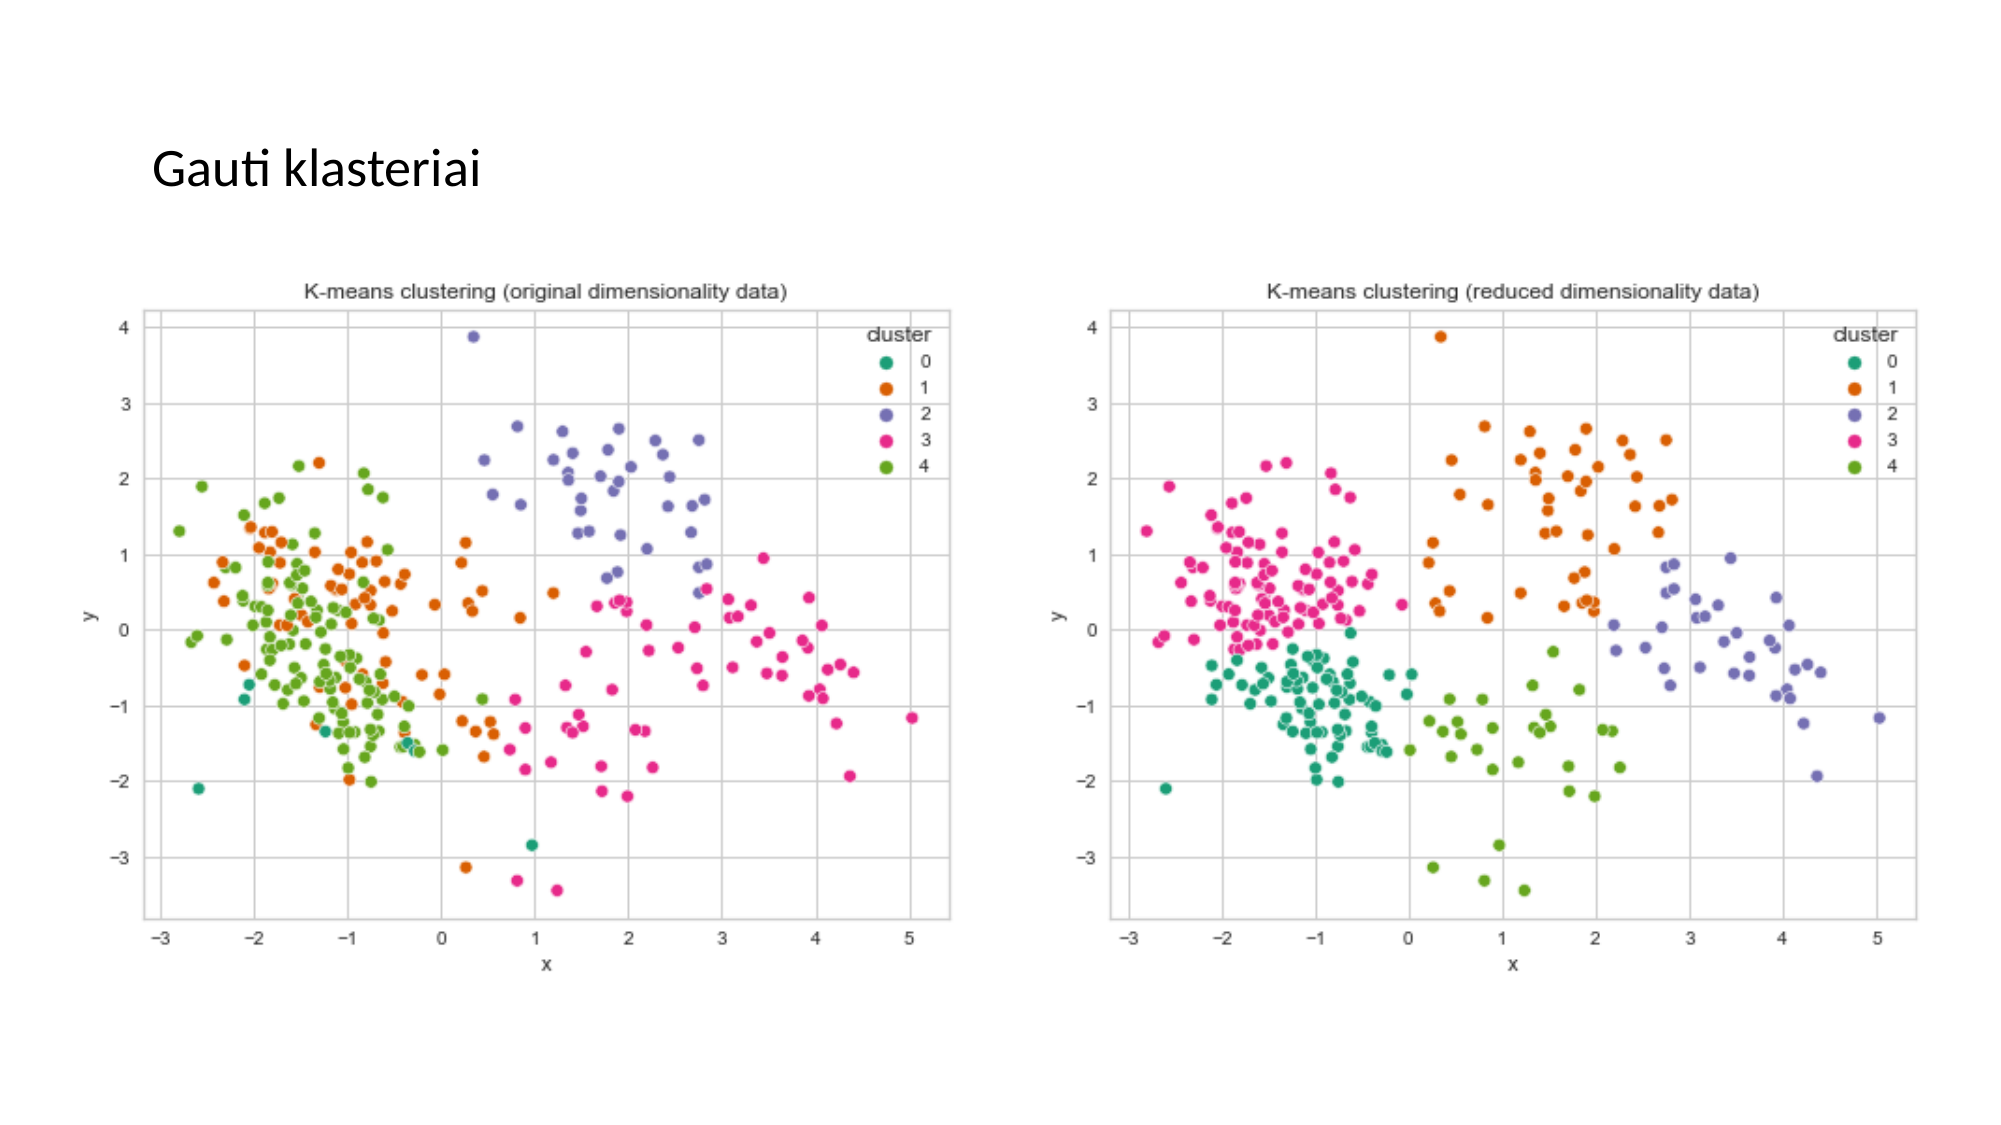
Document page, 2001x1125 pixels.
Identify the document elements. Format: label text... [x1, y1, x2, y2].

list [69, 270, 1929, 989]
title Gauti klasteriai [137, 59, 1863, 270]
